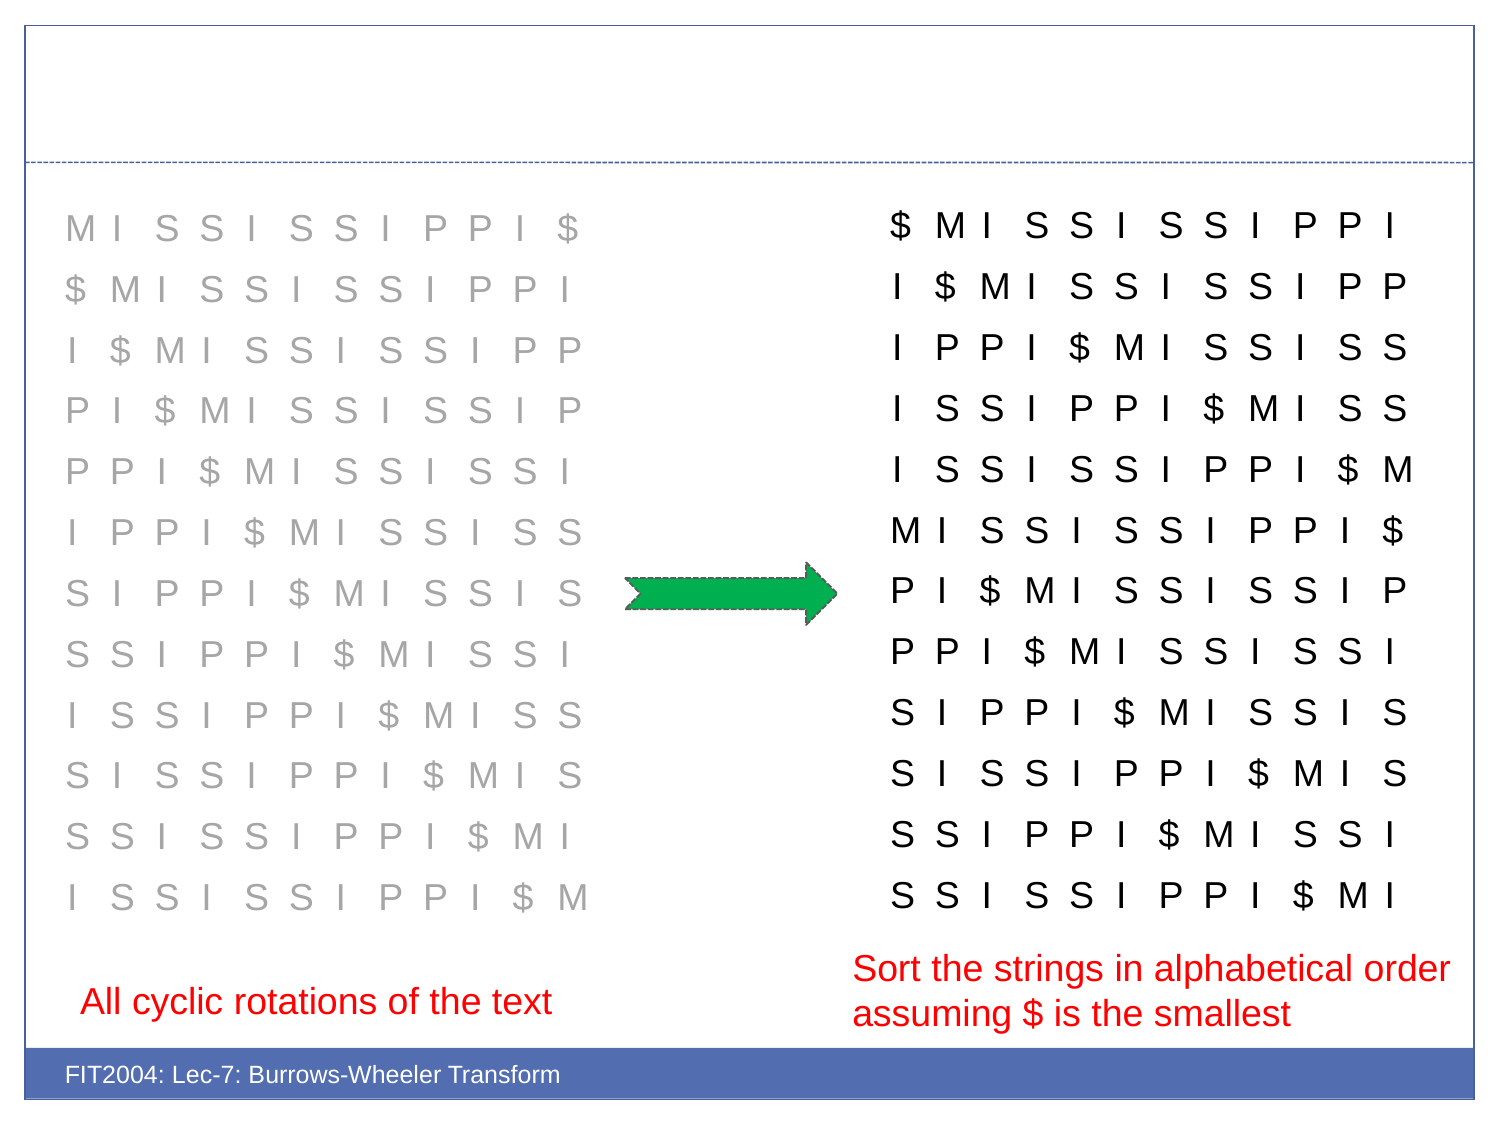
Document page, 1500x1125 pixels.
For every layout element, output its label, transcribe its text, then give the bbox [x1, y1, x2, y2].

table_cell I [542, 261, 587, 322]
table_cell S [50, 808, 95, 869]
table_cell P [1144, 745, 1188, 806]
table_cell I [1188, 684, 1233, 745]
table_cell S [363, 504, 408, 565]
table_cell S [1099, 441, 1144, 502]
table_cell S [453, 565, 498, 626]
table_cell M [1367, 441, 1412, 502]
table_cell S [965, 502, 1009, 562]
table_cell S [498, 443, 542, 504]
table_cell I [184, 687, 229, 747]
table_cell $ [1188, 380, 1233, 441]
table_cell I [1009, 441, 1054, 502]
table_header $ [875, 197, 920, 258]
table_cell I [498, 747, 542, 808]
table_cell S [229, 808, 274, 869]
table_cell S [920, 867, 965, 927]
table_cell S [920, 441, 965, 502]
table_cell M [542, 869, 587, 930]
table_cell P [140, 565, 184, 626]
footer FIT2004: Lec-7: Burrows-Wheeler Transform [50, 1051, 800, 1112]
table_cell I [319, 687, 363, 747]
table_cell S [95, 869, 140, 930]
table_cell P [274, 687, 319, 747]
table_cell I [965, 623, 1009, 684]
table_cell I [363, 383, 408, 443]
table_cell M [229, 443, 274, 504]
table_header I [95, 200, 140, 261]
table_header I [1367, 197, 1412, 258]
table_cell $ [920, 258, 965, 319]
table_cell I [1054, 745, 1099, 806]
table_header S [184, 200, 229, 261]
table_cell I [1278, 441, 1323, 502]
table_cell S [140, 869, 184, 930]
table_cell P [498, 322, 542, 383]
table_header P [453, 200, 498, 261]
table_cell S [1367, 319, 1412, 380]
table_cell P [1367, 258, 1412, 319]
table_header I [965, 197, 1009, 258]
table_cell P [50, 383, 95, 443]
table_cell I [184, 504, 229, 565]
table_cell S [1278, 806, 1323, 867]
table_cell S [498, 687, 542, 747]
table_cell I [229, 747, 274, 808]
table_cell P [920, 319, 965, 380]
table_cell S [274, 322, 319, 383]
table_cell $ [1278, 867, 1323, 927]
table_cell M [875, 502, 920, 562]
table_cell I [95, 383, 140, 443]
table_cell P [965, 684, 1009, 745]
table_header S [274, 200, 319, 261]
table_cell I [875, 380, 920, 441]
table_cell S [1278, 562, 1323, 623]
table_cell S [95, 687, 140, 747]
table_cell P [229, 626, 274, 687]
table_cell M [184, 383, 229, 443]
table_cell S [1099, 258, 1144, 319]
table_cell $ [453, 808, 498, 869]
table_header $ [542, 200, 587, 261]
table_cell I [498, 565, 542, 626]
table_cell M [1144, 684, 1188, 745]
table_cell I [1054, 562, 1099, 623]
table_cell $ [1054, 319, 1099, 380]
table_cell P [542, 383, 587, 443]
table_header I [1099, 197, 1144, 258]
table_cell I [1323, 502, 1367, 562]
table_cell I [875, 441, 920, 502]
table_cell P [95, 504, 140, 565]
table_cell I [1009, 380, 1054, 441]
table_cell I [363, 565, 408, 626]
table_cell P [319, 747, 363, 808]
table_cell S [140, 687, 184, 747]
table_cell S [184, 747, 229, 808]
table_cell S [184, 261, 229, 322]
table_cell P [1099, 380, 1144, 441]
table_cell S [542, 504, 587, 565]
table_cell P [1009, 684, 1054, 745]
table_cell I [1099, 867, 1144, 927]
table_cell $ [1009, 623, 1054, 684]
table_cell I [1188, 745, 1233, 806]
table_cell I [542, 626, 587, 687]
table_cell P [274, 747, 319, 808]
table_cell P [1054, 380, 1099, 441]
table_cell $ [140, 383, 184, 443]
table_cell S [965, 441, 1009, 502]
table_cell P [1233, 502, 1278, 562]
table_cell S [363, 322, 408, 383]
table_cell S [363, 261, 408, 322]
table_header P [408, 200, 453, 261]
table_cell S [1233, 562, 1278, 623]
table_cell I [453, 322, 498, 383]
table_cell S [1144, 562, 1188, 623]
table_cell P [229, 687, 274, 747]
table_cell P [1054, 806, 1099, 867]
table_cell I [1188, 502, 1233, 562]
table_cell I [1278, 380, 1323, 441]
table_header I [498, 200, 542, 261]
table_cell I [1144, 380, 1188, 441]
table_cell $ [1233, 745, 1278, 806]
table_cell I [1278, 319, 1323, 380]
table_cell $ [1099, 684, 1144, 745]
table_cell I [95, 565, 140, 626]
text_box All cyclic rotations of the text [65, 969, 568, 1030]
table_cell I [1188, 562, 1233, 623]
table_cell S [1323, 623, 1367, 684]
table_cell I [875, 258, 920, 319]
table_header P [1323, 197, 1367, 258]
table_cell I [319, 869, 363, 930]
table_header I [363, 200, 408, 261]
table_cell P [1099, 745, 1144, 806]
table_cell I [140, 626, 184, 687]
table_header S [319, 200, 363, 261]
table_cell I [1233, 623, 1278, 684]
table_cell I [50, 322, 95, 383]
table_cell I [274, 443, 319, 504]
table_cell M [498, 808, 542, 869]
table_cell S [875, 867, 920, 927]
table_cell $ [229, 504, 274, 565]
table_cell S [363, 443, 408, 504]
table_cell M [453, 747, 498, 808]
table_cell P [1144, 867, 1188, 927]
table_cell I [1367, 806, 1412, 867]
text_box Sort the strings in alphabetical order assuming $ is the smallest [837, 936, 1488, 1042]
table_cell S [1323, 380, 1367, 441]
table_cell S [1278, 684, 1323, 745]
table_cell S [1188, 623, 1233, 684]
table_header M [920, 197, 965, 258]
table_cell I [1233, 806, 1278, 867]
table_cell S [274, 383, 319, 443]
table_cell S [95, 626, 140, 687]
table_cell I [408, 443, 453, 504]
table_cell I [184, 869, 229, 930]
table_cell $ [95, 322, 140, 383]
table_cell S [453, 383, 498, 443]
table_cell $ [965, 562, 1009, 623]
table_cell P [920, 623, 965, 684]
table_cell I [229, 565, 274, 626]
table_cell S [965, 745, 1009, 806]
table_cell P [1009, 806, 1054, 867]
table_cell I [274, 626, 319, 687]
table_cell M [95, 261, 140, 322]
table_cell S [1144, 623, 1188, 684]
table_cell I [1009, 258, 1054, 319]
table_cell I [498, 383, 542, 443]
table_cell I [408, 808, 453, 869]
table_cell I [965, 806, 1009, 867]
table_cell I [453, 869, 498, 930]
table_cell I [274, 261, 319, 322]
table_cell S [1233, 258, 1278, 319]
table_cell P [498, 261, 542, 322]
table_cell I [1099, 623, 1144, 684]
table_cell S [1054, 867, 1099, 927]
table_cell S [319, 383, 363, 443]
table_cell S [229, 869, 274, 930]
table_cell P [965, 319, 1009, 380]
table_cell I [184, 322, 229, 383]
table_cell S [453, 443, 498, 504]
table_cell I [1099, 806, 1144, 867]
table_cell $ [498, 869, 542, 930]
table_cell S [875, 684, 920, 745]
table_cell I [274, 808, 319, 869]
table_cell P [1188, 867, 1233, 927]
table_cell S [1278, 623, 1323, 684]
table_cell S [1099, 502, 1144, 562]
table_cell S [1367, 380, 1412, 441]
table_cell M [1009, 562, 1054, 623]
table_cell S [229, 261, 274, 322]
table_cell M [319, 565, 363, 626]
table_cell I [1054, 502, 1099, 562]
table_cell S [498, 626, 542, 687]
table_cell S [408, 565, 453, 626]
table_cell S [1367, 684, 1412, 745]
table_cell S [1099, 562, 1144, 623]
table_cell S [1233, 684, 1278, 745]
table_cell S [1009, 867, 1054, 927]
table_cell I [95, 747, 140, 808]
table_cell M [1278, 745, 1323, 806]
text_box [624, 561, 838, 626]
table_cell P [184, 565, 229, 626]
table_cell S [1009, 502, 1054, 562]
table_cell S [1188, 258, 1233, 319]
table_cell $ [184, 443, 229, 504]
table_cell P [1278, 502, 1323, 562]
table_cell P [95, 443, 140, 504]
table_cell P [1323, 258, 1367, 319]
table_cell S [1188, 319, 1233, 380]
table_cell M [1054, 623, 1099, 684]
table_cell S [920, 806, 965, 867]
table_cell P [363, 869, 408, 930]
table_cell $ [408, 747, 453, 808]
table_cell I [50, 687, 95, 747]
table_cell S [498, 504, 542, 565]
table_cell S [542, 565, 587, 626]
table_cell S [95, 808, 140, 869]
table_cell S [542, 747, 587, 808]
table_cell I [920, 502, 965, 562]
table_cell S [875, 806, 920, 867]
table_cell I [1367, 623, 1412, 684]
table_cell M [965, 258, 1009, 319]
table_cell M [1323, 867, 1367, 927]
table_cell I [1054, 684, 1099, 745]
table_cell I [542, 443, 587, 504]
table_cell S [184, 808, 229, 869]
table_header S [1144, 197, 1188, 258]
table_cell S [965, 380, 1009, 441]
table_cell M [408, 687, 453, 747]
table_cell S [1054, 258, 1099, 319]
table_cell S [1009, 745, 1054, 806]
table_header M [50, 200, 95, 261]
table_cell P [184, 626, 229, 687]
table_cell P [875, 562, 920, 623]
table_cell I [920, 745, 965, 806]
table_cell P [140, 504, 184, 565]
table_cell I [50, 504, 95, 565]
table_cell S [229, 322, 274, 383]
table_cell I [875, 319, 920, 380]
table_cell S [50, 747, 95, 808]
table_cell S [408, 504, 453, 565]
table_cell P [542, 322, 587, 383]
table_cell S [1323, 806, 1367, 867]
table_cell P [1188, 441, 1233, 502]
table_cell S [319, 261, 363, 322]
table_cell P [408, 869, 453, 930]
table_cell I [1323, 562, 1367, 623]
table_cell S [1233, 319, 1278, 380]
table_cell S [50, 565, 95, 626]
table_cell I [1233, 867, 1278, 927]
table_cell I [1144, 319, 1188, 380]
table_cell I [453, 504, 498, 565]
table_cell S [408, 322, 453, 383]
table_header S [1188, 197, 1233, 258]
table_cell P [453, 261, 498, 322]
table_cell S [274, 869, 319, 930]
table_cell I [319, 322, 363, 383]
table_cell I [140, 261, 184, 322]
table_cell $ [1323, 441, 1367, 502]
table_cell M [1099, 319, 1144, 380]
table_cell P [1367, 562, 1412, 623]
table_cell S [408, 383, 453, 443]
table_cell I [50, 869, 95, 930]
table_cell S [920, 380, 965, 441]
table_cell P [1233, 441, 1278, 502]
table_header I [1233, 197, 1278, 258]
table_cell S [542, 687, 587, 747]
table_cell I [1144, 441, 1188, 502]
table_cell I [140, 808, 184, 869]
table_cell S [1323, 319, 1367, 380]
table_cell S [50, 626, 95, 687]
table_cell M [1233, 380, 1278, 441]
table_header P [1278, 197, 1323, 258]
table_cell I [1323, 745, 1367, 806]
table_cell S [875, 745, 920, 806]
table_cell I [920, 562, 965, 623]
table_cell $ [50, 261, 95, 322]
table_cell I [408, 261, 453, 322]
table_cell P [50, 443, 95, 504]
table_cell P [363, 808, 408, 869]
table_cell $ [274, 565, 319, 626]
table_cell P [875, 623, 920, 684]
table_cell $ [363, 687, 408, 747]
table_cell I [140, 443, 184, 504]
table_cell S [319, 443, 363, 504]
table_header S [140, 200, 184, 261]
table_cell $ [1144, 806, 1188, 867]
table_cell M [363, 626, 408, 687]
table_cell I [1144, 258, 1188, 319]
table_cell I [542, 808, 587, 869]
table_cell $ [319, 626, 363, 687]
table_cell $ [1367, 502, 1412, 562]
table_header S [1009, 197, 1054, 258]
table_cell I [1278, 258, 1323, 319]
table_cell I [319, 504, 363, 565]
table_cell M [140, 322, 184, 383]
table_cell S [1144, 502, 1188, 562]
table_cell S [453, 626, 498, 687]
table_cell P [319, 808, 363, 869]
table_header S [1054, 197, 1099, 258]
table_cell M [1188, 806, 1233, 867]
table_cell I [229, 383, 274, 443]
table_cell M [274, 504, 319, 565]
table_cell S [1054, 441, 1099, 502]
table_cell I [1009, 319, 1054, 380]
table_cell I [920, 684, 965, 745]
table_cell I [1323, 684, 1367, 745]
table_cell S [1367, 745, 1412, 806]
table_cell I [408, 626, 453, 687]
table_cell S [140, 747, 184, 808]
table_header I [229, 200, 274, 261]
table_cell I [453, 687, 498, 747]
table_cell I [1367, 867, 1412, 927]
table_cell I [965, 867, 1009, 927]
table_cell I [363, 747, 408, 808]
